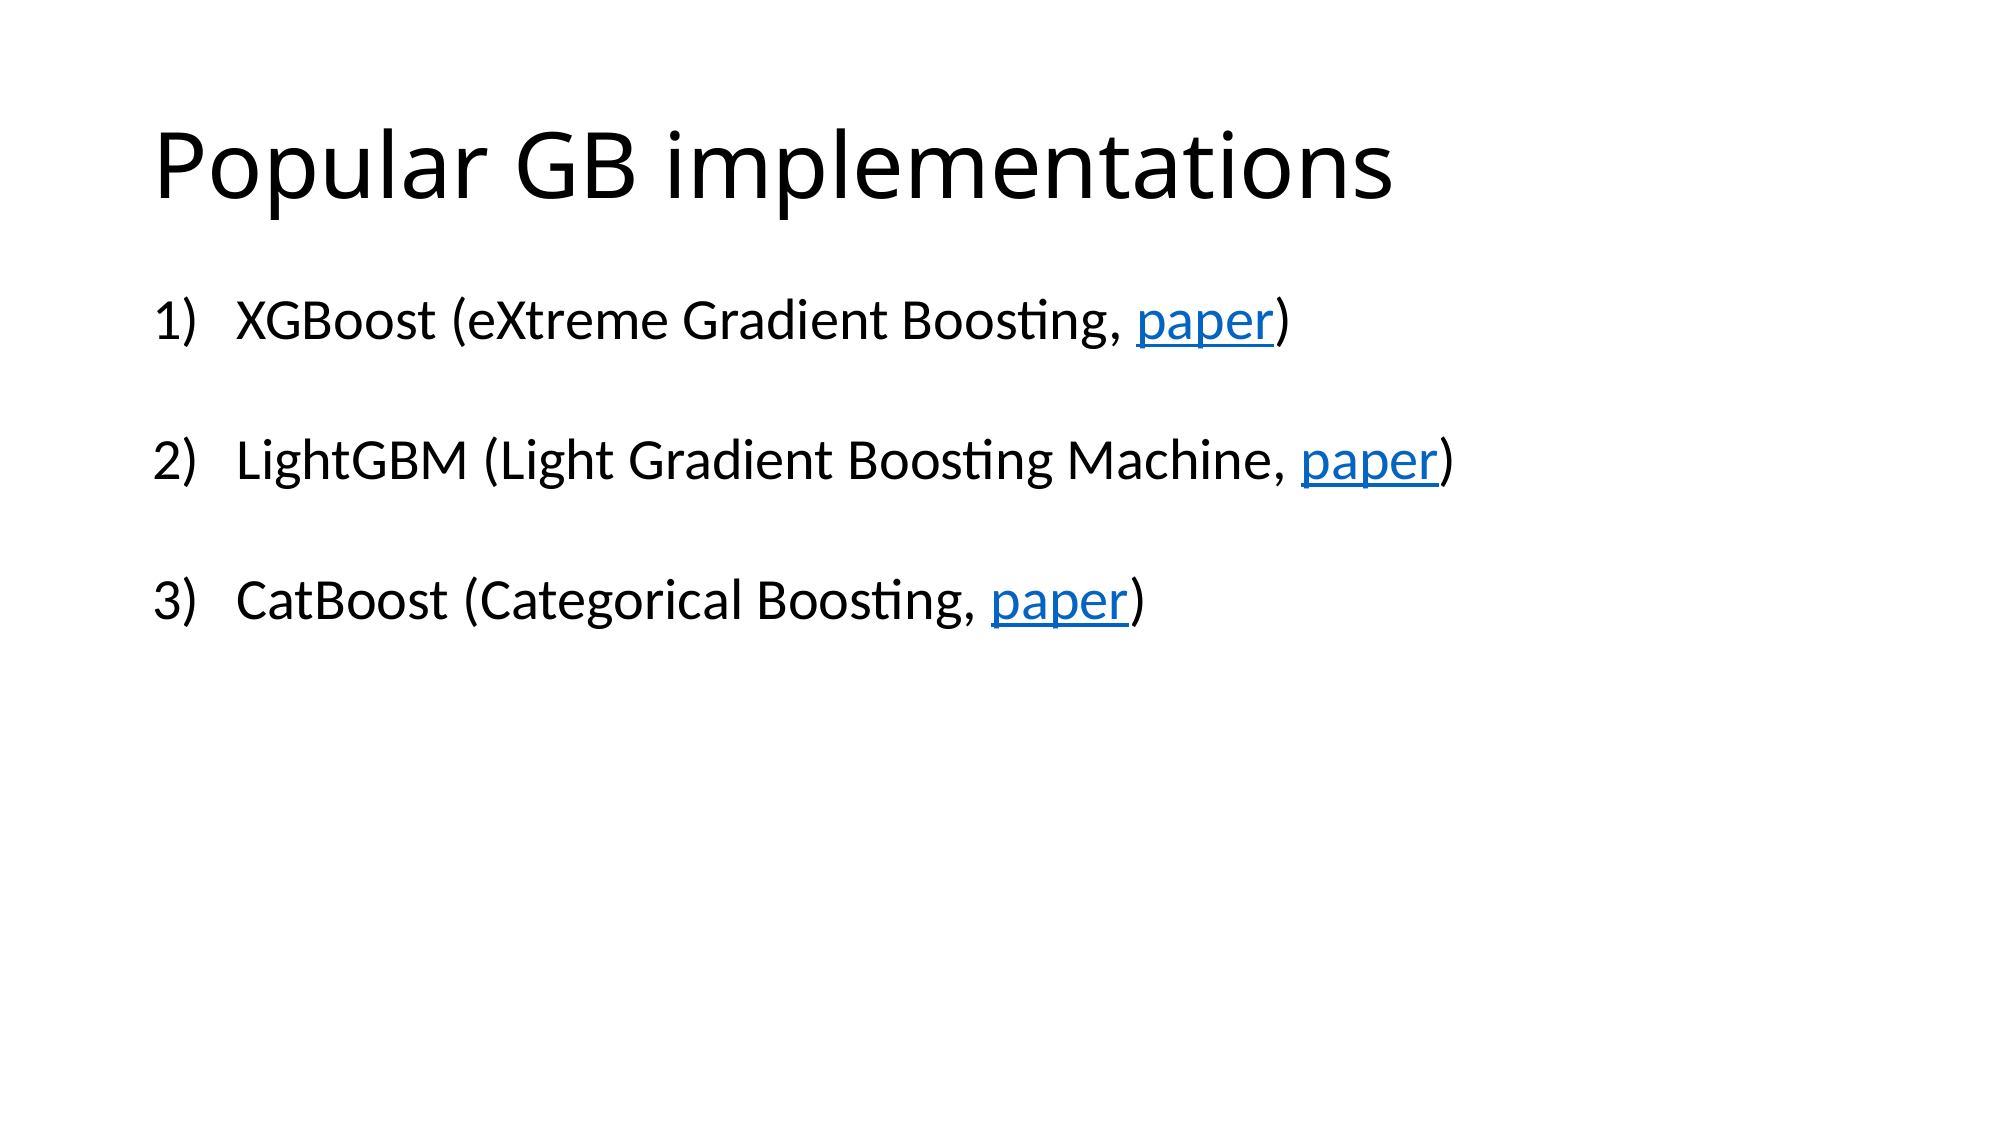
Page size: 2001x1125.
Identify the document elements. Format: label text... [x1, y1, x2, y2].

text_box XGBoost (eXtreme Gradient Boosting, paper) LightGBM (Light Gradient Boosting Machine, paper) CatBoost (Categorical Boosting, paper) [137, 274, 1551, 639]
title Popular GB implementations [137, 59, 1863, 278]
